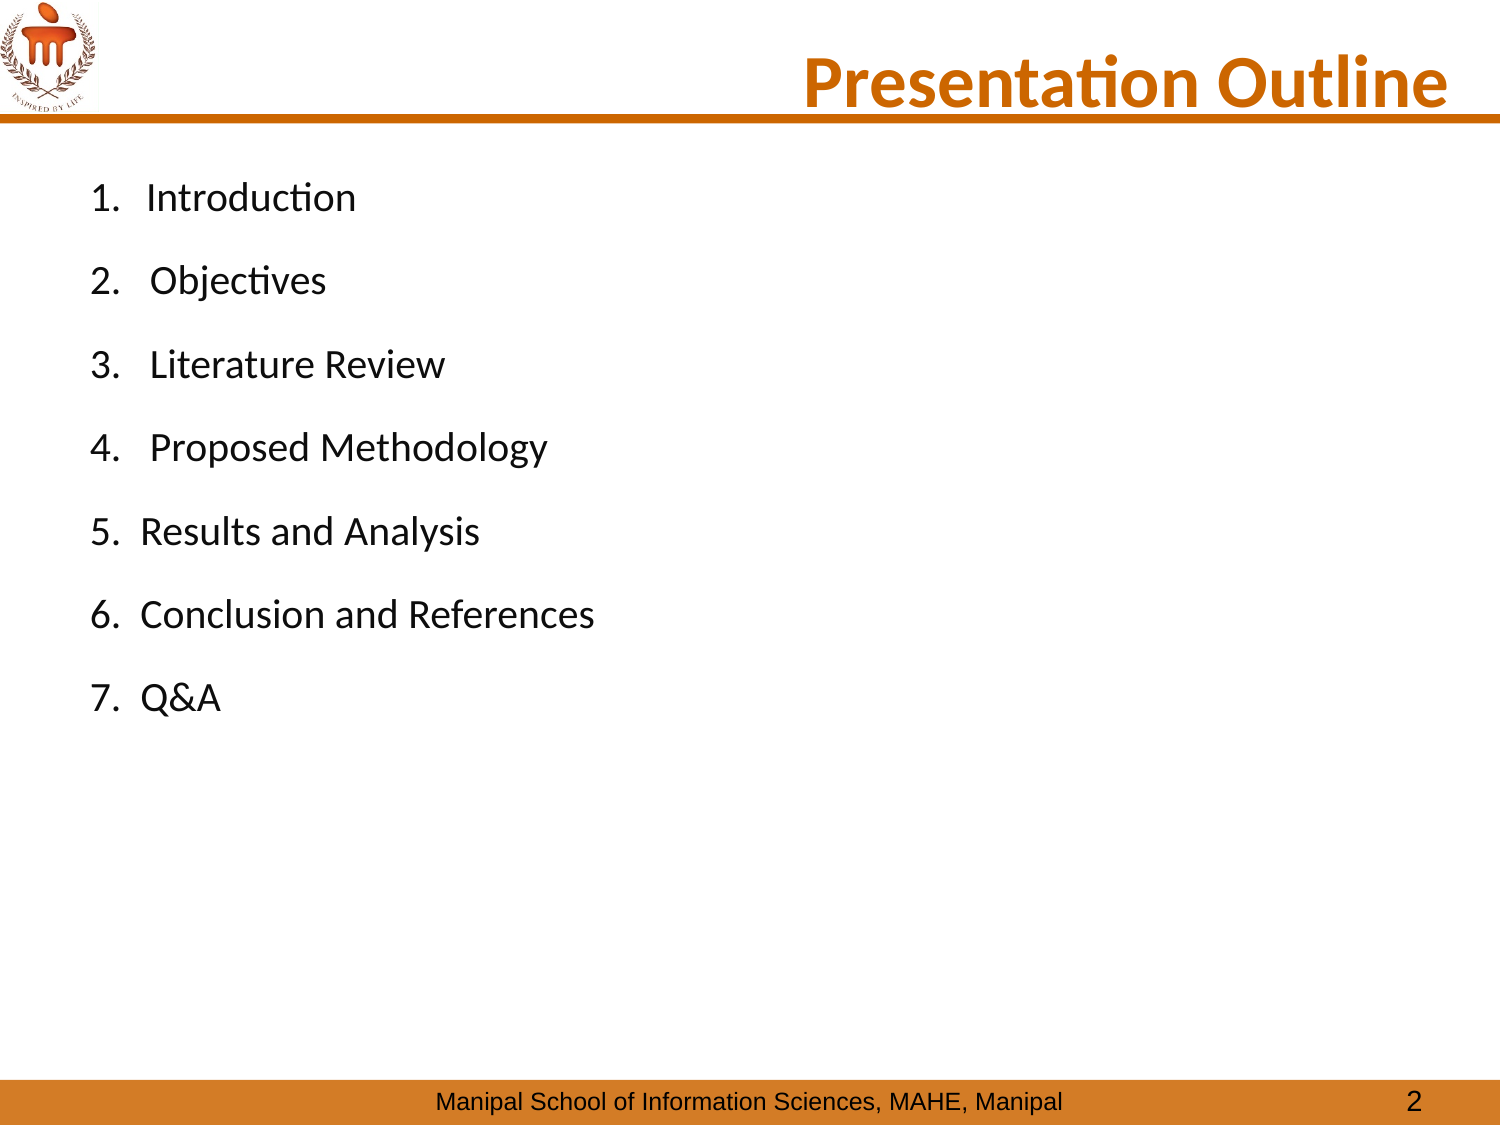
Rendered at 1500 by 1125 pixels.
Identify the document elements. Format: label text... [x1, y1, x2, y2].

title Presentation Outline [487, 24, 1500, 113]
list Introduction 2. Objectives 3. Literature Review 4. Proposed Methodology 5. Results and Analysis 6. Conclusion and References 7. Q&A [75, 162, 1475, 1100]
slide_number 2 [1087, 1074, 1438, 1125]
picture [0, 2, 99, 112]
